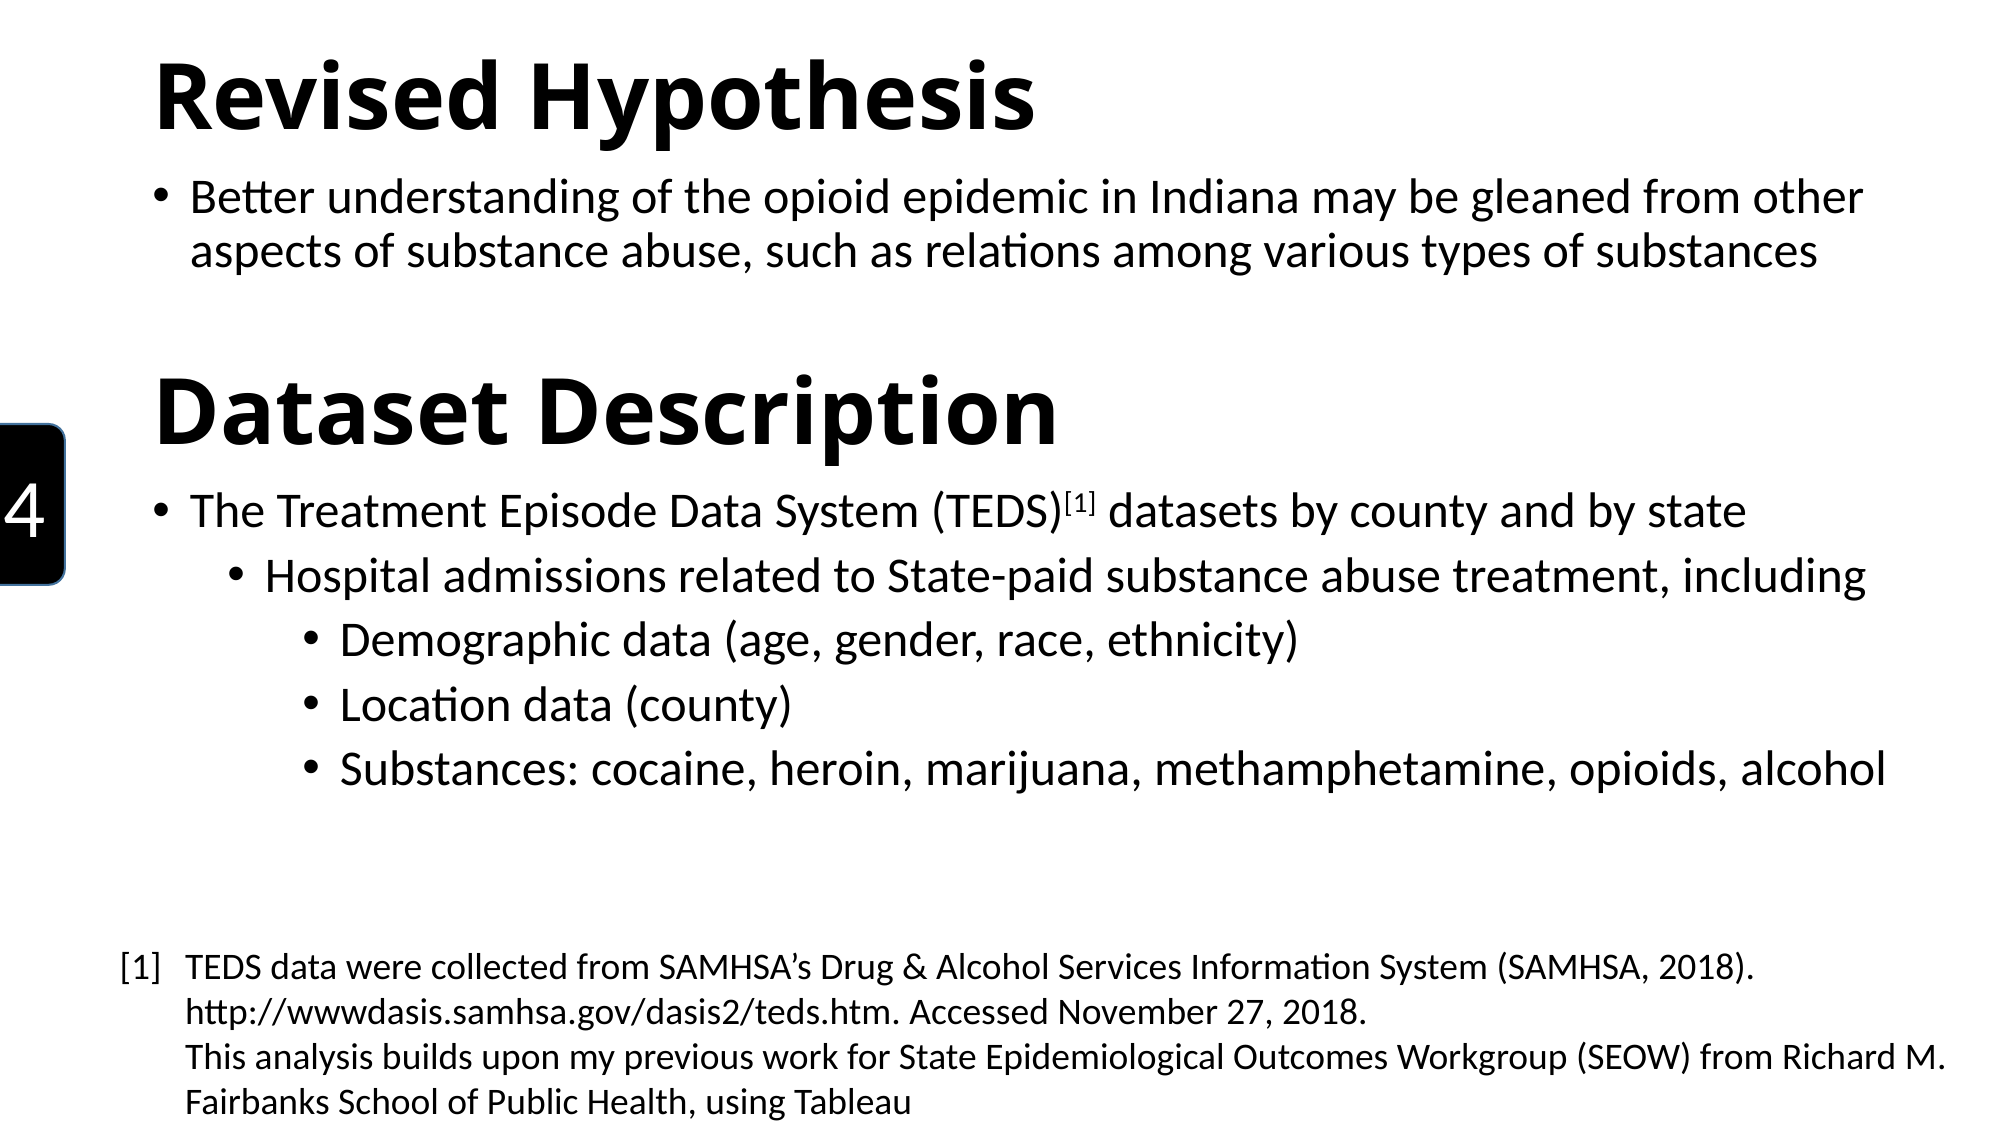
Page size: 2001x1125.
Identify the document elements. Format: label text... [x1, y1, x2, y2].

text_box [0, 416, 65, 603]
text_box [1] TEDS data were collected from SAMHSA’s Drug & Alcohol Services Information System (SAMHSA, 2018). http://wwwdasis.samhsa.gov/dasis2/teds.htm. Accessed November 27, 2018. This analysis builds upon my previous work for State Epidemiological Outcomes Workgroup (SEOW) from Richard M. Fairbanks School of Public Health, using Tableau [104, 934, 1975, 1125]
list Revised Hypothesis Better understanding of the opioid epidemic in Indiana may be gleaned from other aspects of substance abuse, such as relations among various types of substances Dataset Description The Treatment Episode Data System (TEDS)[1] datasets by county and by state Hospital admissions related to State-paid substance abuse treatment, including Demographic data (age, gender, race, ethnicity) Location data (county) Substances: cocaine, heroin, marijuana, methamphetamine, opioids, alcohol [137, 43, 1928, 934]
